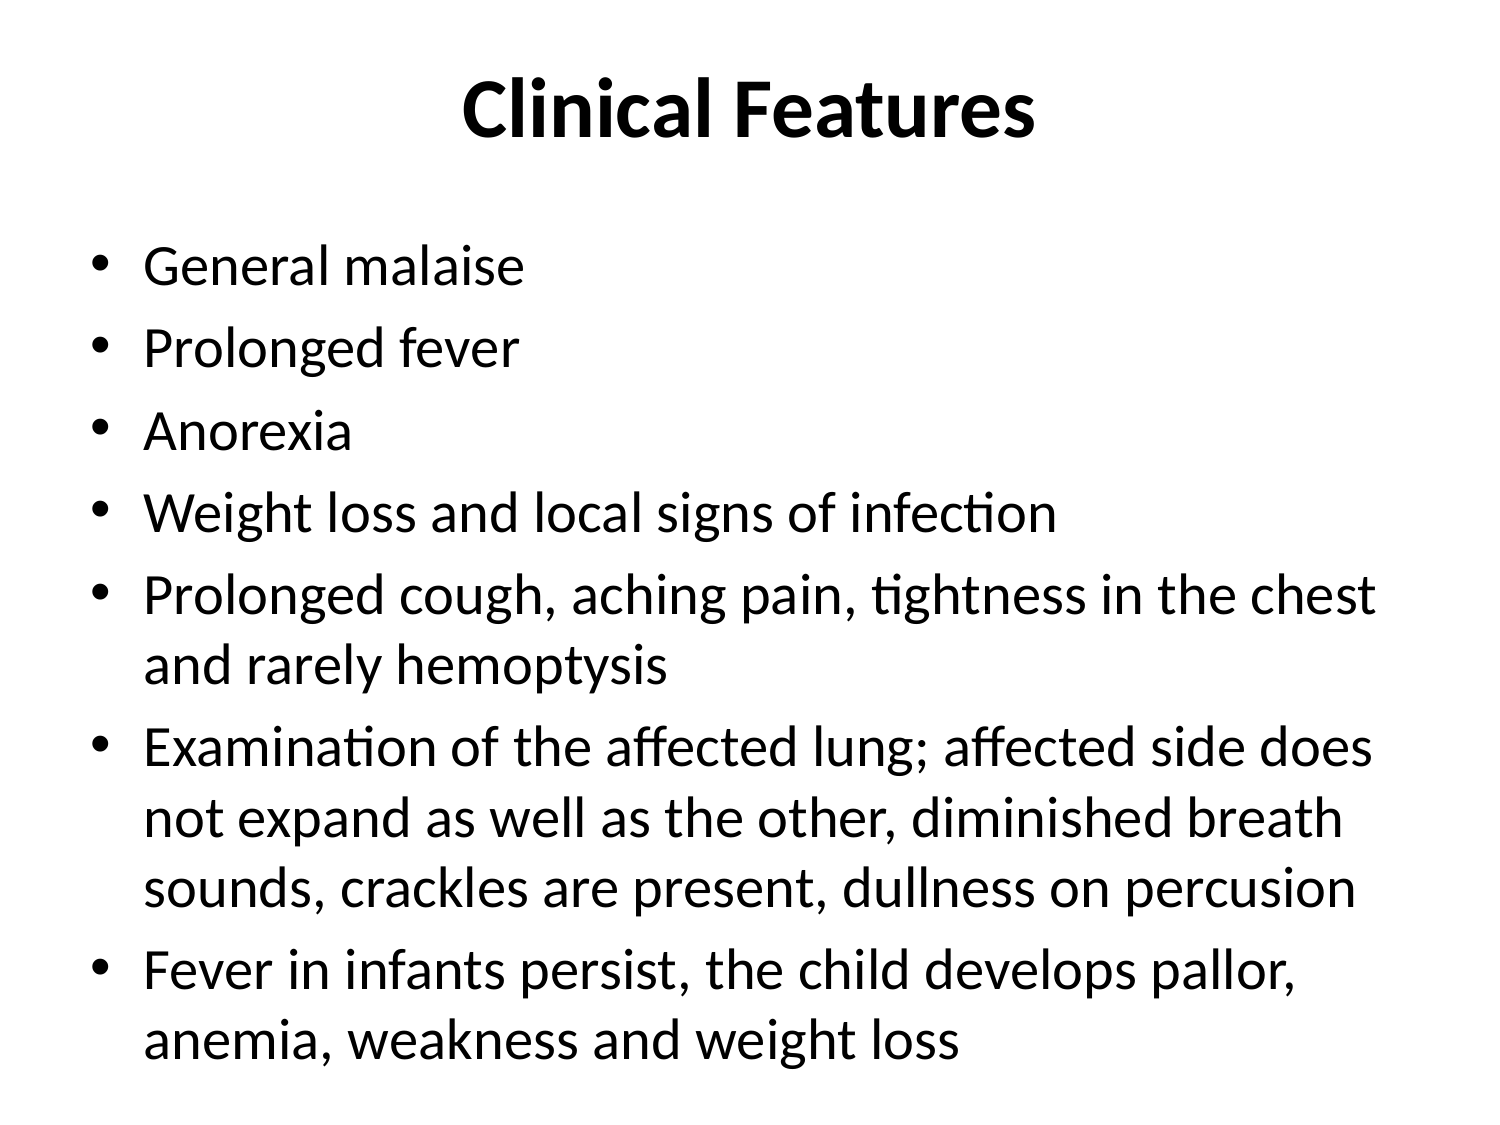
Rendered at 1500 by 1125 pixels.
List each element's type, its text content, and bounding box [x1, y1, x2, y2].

title Clinical Features [75, 45, 1425, 137]
list General malaise Prolonged fever Anorexia Weight loss and local signs of infection Prolonged cough, aching pain, tightness in the chest and rarely hemoptysis Examination of the affected lung; affected side does not expand as well as the other, diminished breath sounds, crackles are present, dullness on percusion Fever in infants persist, the child develops pallor, anemia, weakness and weight loss [75, 137, 1450, 1088]
